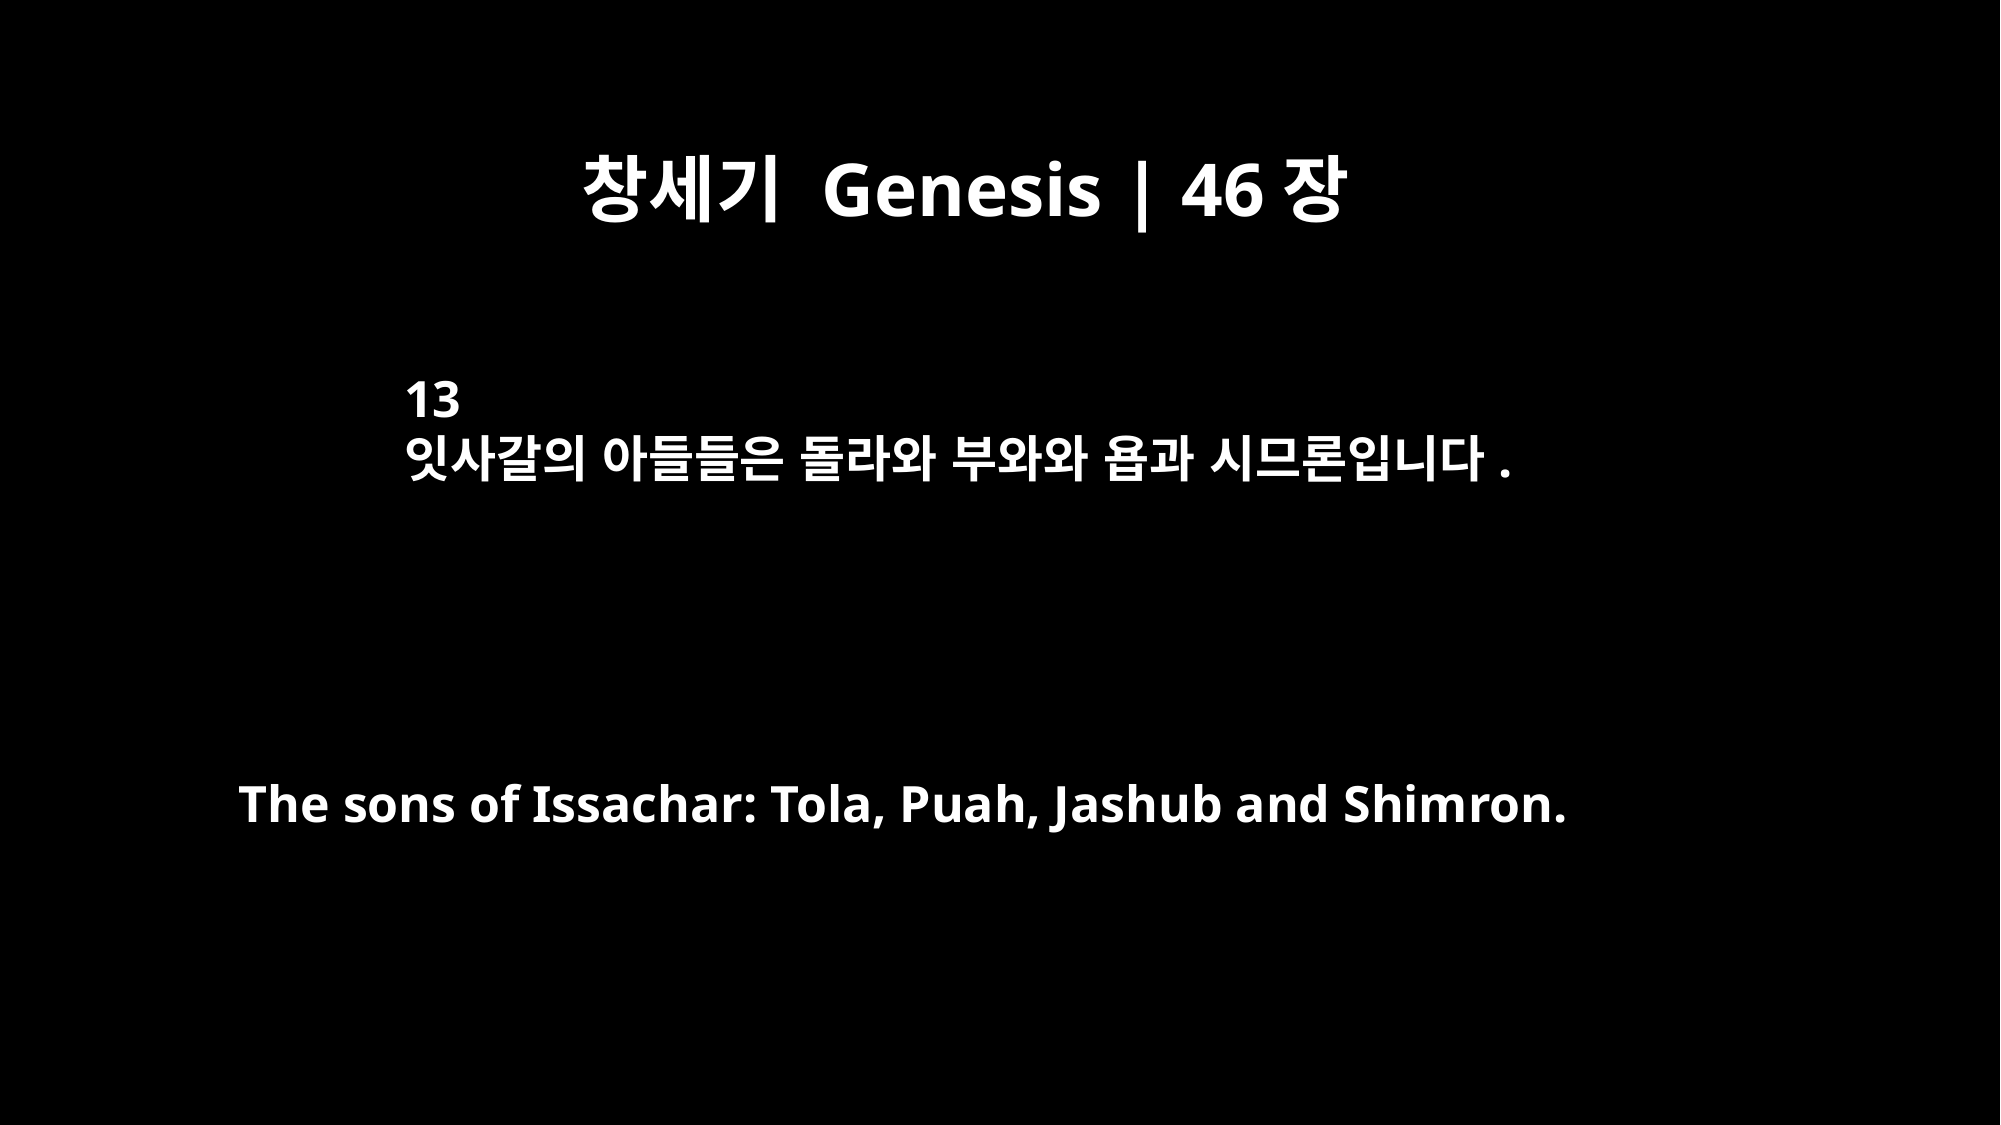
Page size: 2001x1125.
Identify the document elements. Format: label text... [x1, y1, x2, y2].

text_box The sons of Issachar: Tola, Puah, Jashub and Shimron. [224, 764, 1584, 840]
text_box 13 잇사갈의 아들들은 돌라와 부와와 욥과 시므론입니다. [389, 359, 1528, 495]
text_box 창세기 Genesis | 46장 [566, 136, 1365, 239]
